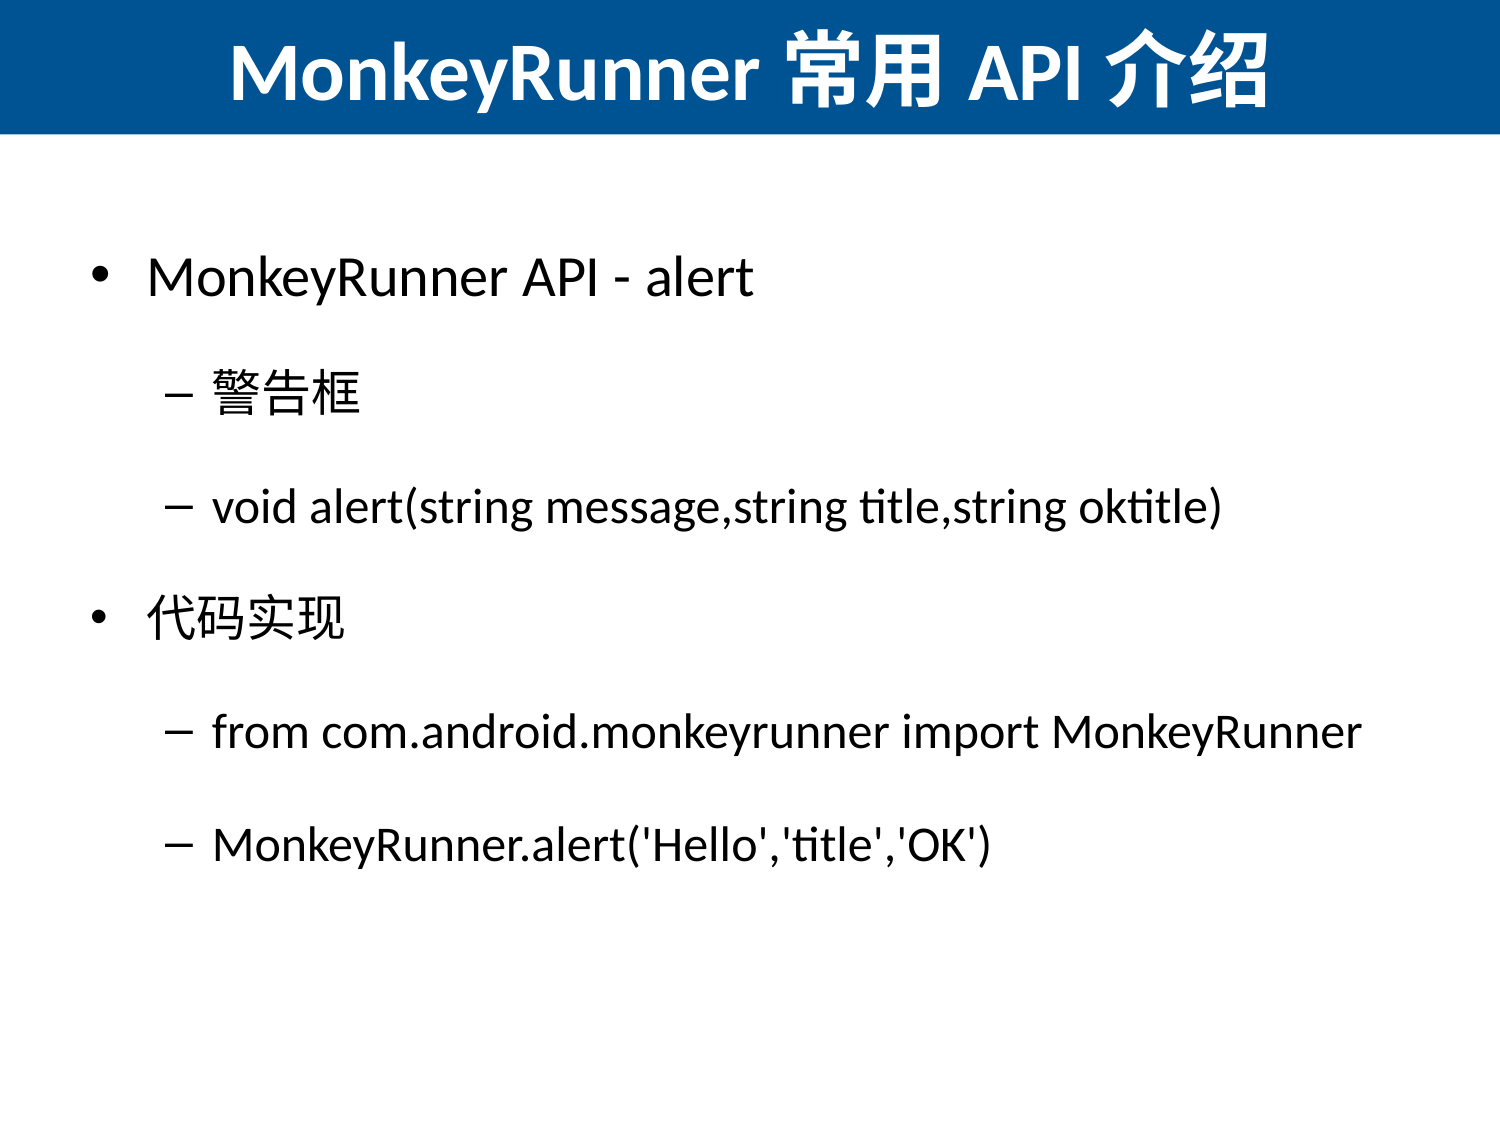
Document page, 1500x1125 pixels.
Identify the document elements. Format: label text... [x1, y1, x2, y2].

list MonkeyRunner API - alert 警告框 void alert(string message,string title,string oktitle) 代码实现 from com.android.monkeyrunner import MonkeyRunner MonkeyRunner.alert('Hello','title','OK') [75, 196, 1425, 1071]
title MonkeyRunner常用API介绍 [0, 0, 1500, 135]
